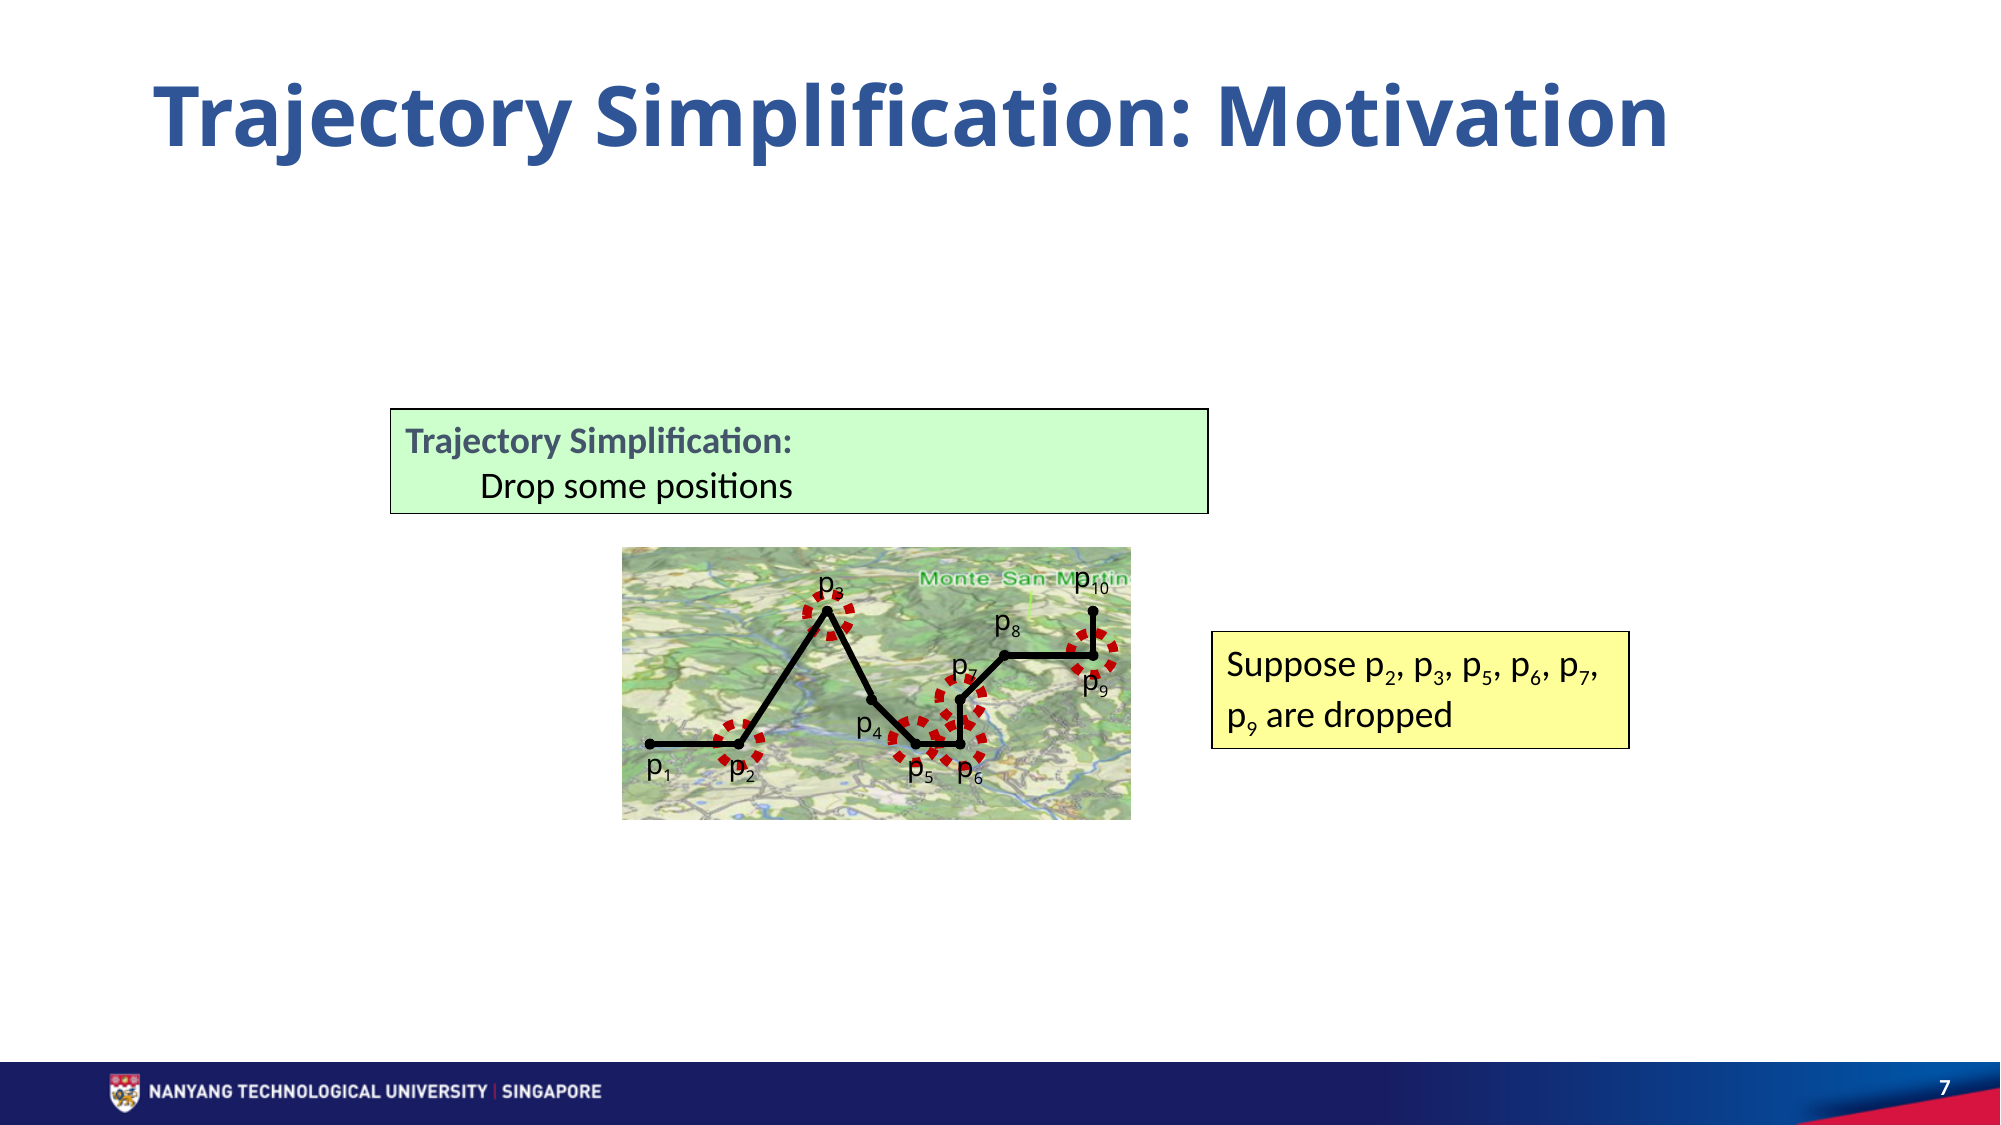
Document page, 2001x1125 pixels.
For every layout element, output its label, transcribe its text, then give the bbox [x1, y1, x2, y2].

text_box Suppose p2, p3, p5, p6, p7, p9 are dropped [1211, 631, 1629, 749]
title Trajectory Simplification: Motivation [137, 59, 1863, 180]
picture [0, 1062, 2000, 1125]
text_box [631, 552, 1127, 791]
text_box Trajectory Simplification: Drop some positions [390, 408, 1209, 514]
picture [622, 547, 1131, 820]
slide_number 7 [1924, 1065, 2000, 1120]
